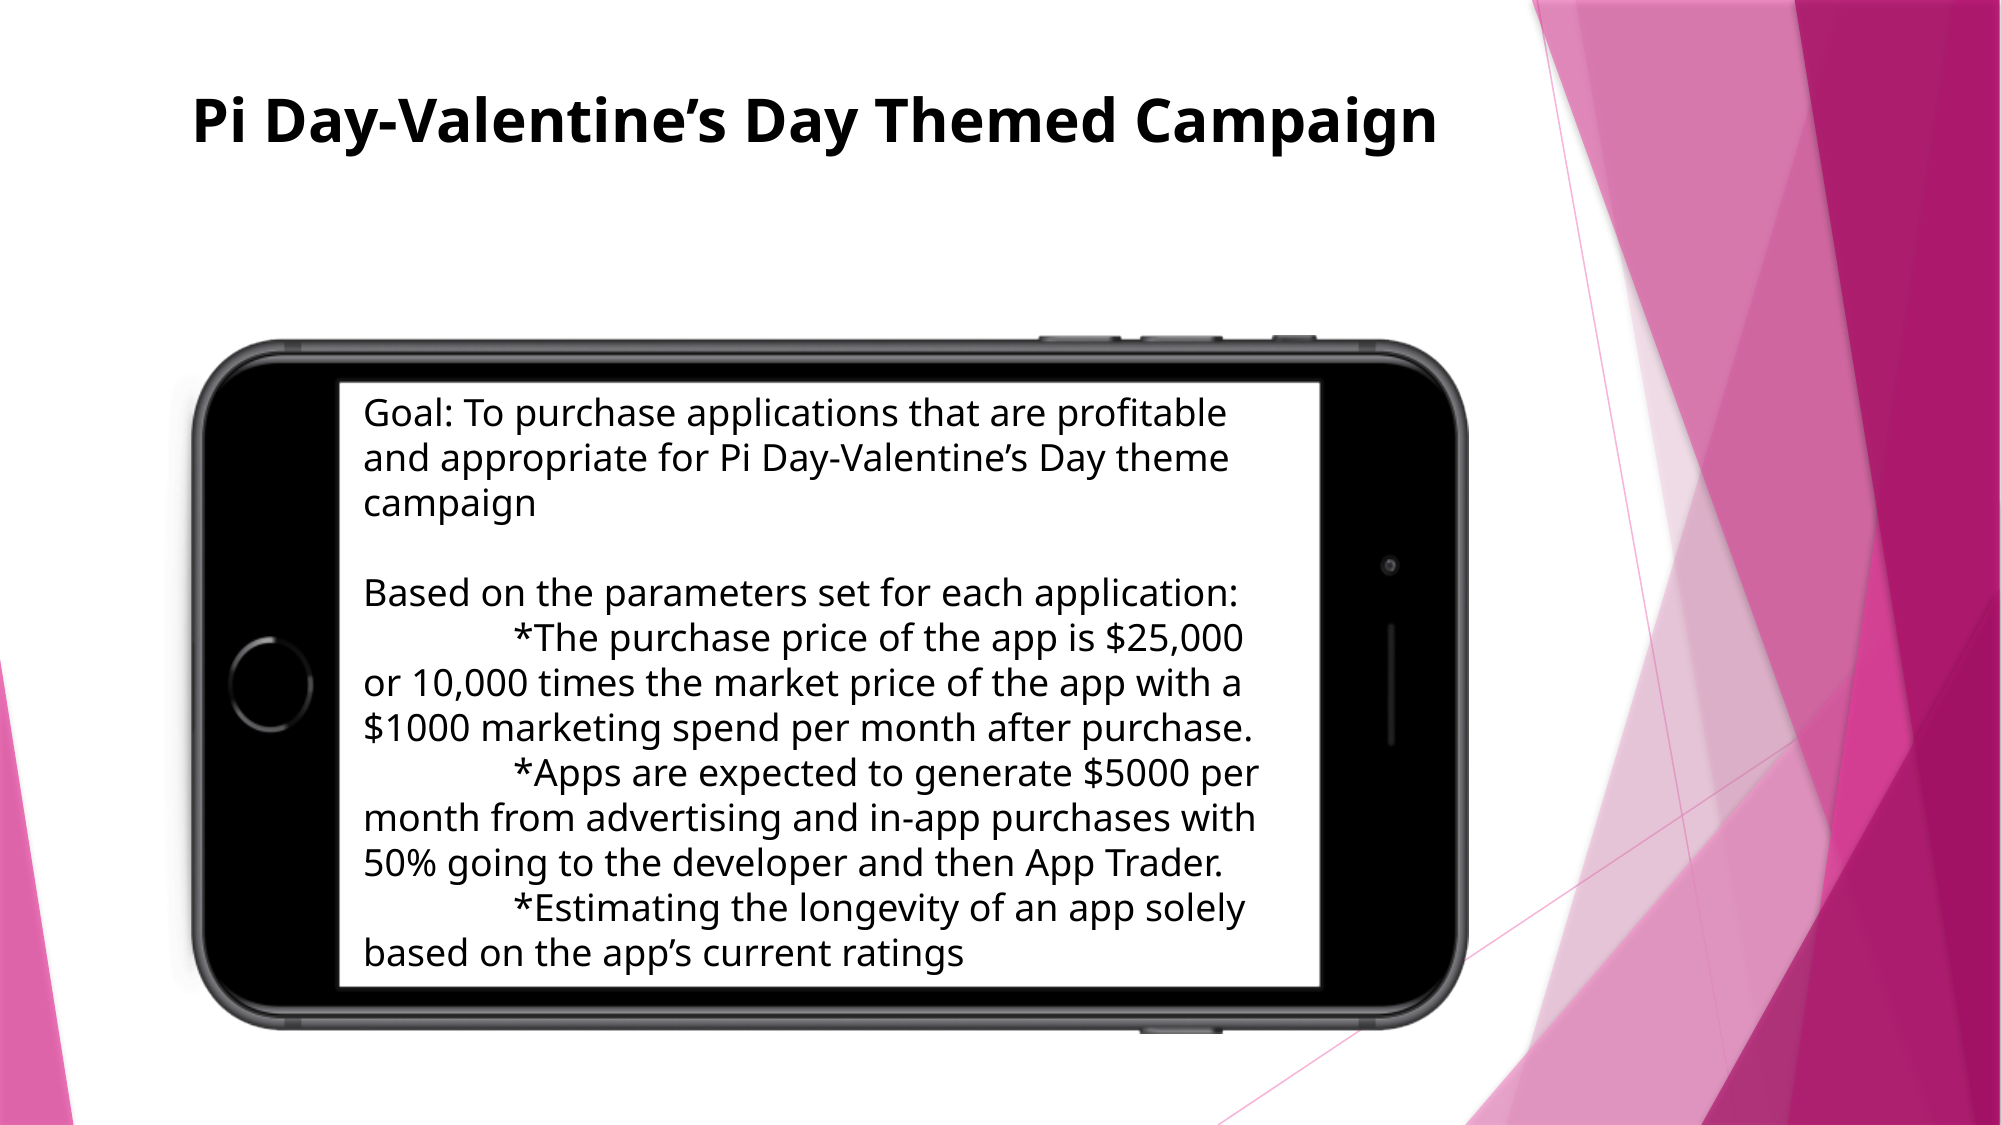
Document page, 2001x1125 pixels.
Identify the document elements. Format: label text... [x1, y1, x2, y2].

title Pi Day-Valentine’s Day Themed Campaign [111, 74, 1522, 291]
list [163, 335, 1469, 1034]
